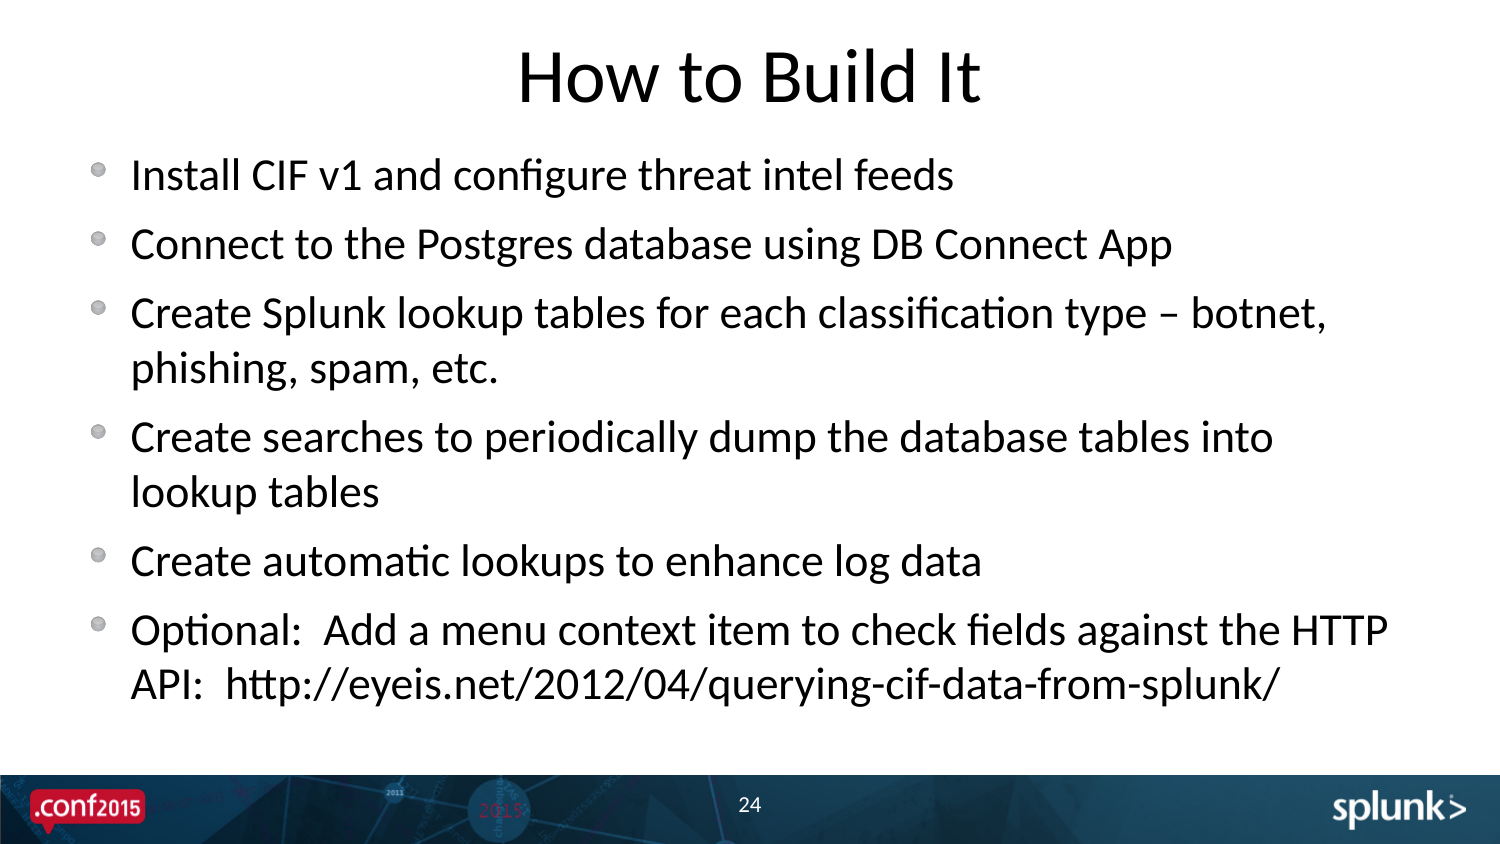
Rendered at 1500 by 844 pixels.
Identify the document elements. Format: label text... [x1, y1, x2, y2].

picture [88, 544, 108, 571]
picture [88, 297, 108, 323]
picture [88, 613, 108, 640]
picture [0, 775, 1500, 844]
title How to Build It [0, 1, 1500, 143]
picture [88, 228, 108, 254]
picture [88, 421, 108, 447]
list Install CIF v1 and configure threat intel feeds Connect to the Postgres database using DB Connect App Create Splunk lookup tables for each classification type – botnet, phishing, spam, etc. Create searches to periodically dump the database tables into lookup tables Create automatic lookups to enhance log data Optional: Add a menu context item to check fields against the HTTP API: http://eyeis.net/2012/04/querying-cif-data-from-splunk/ [75, 137, 1425, 759]
picture [88, 159, 108, 185]
slide_number 24 [718, 782, 782, 825]
